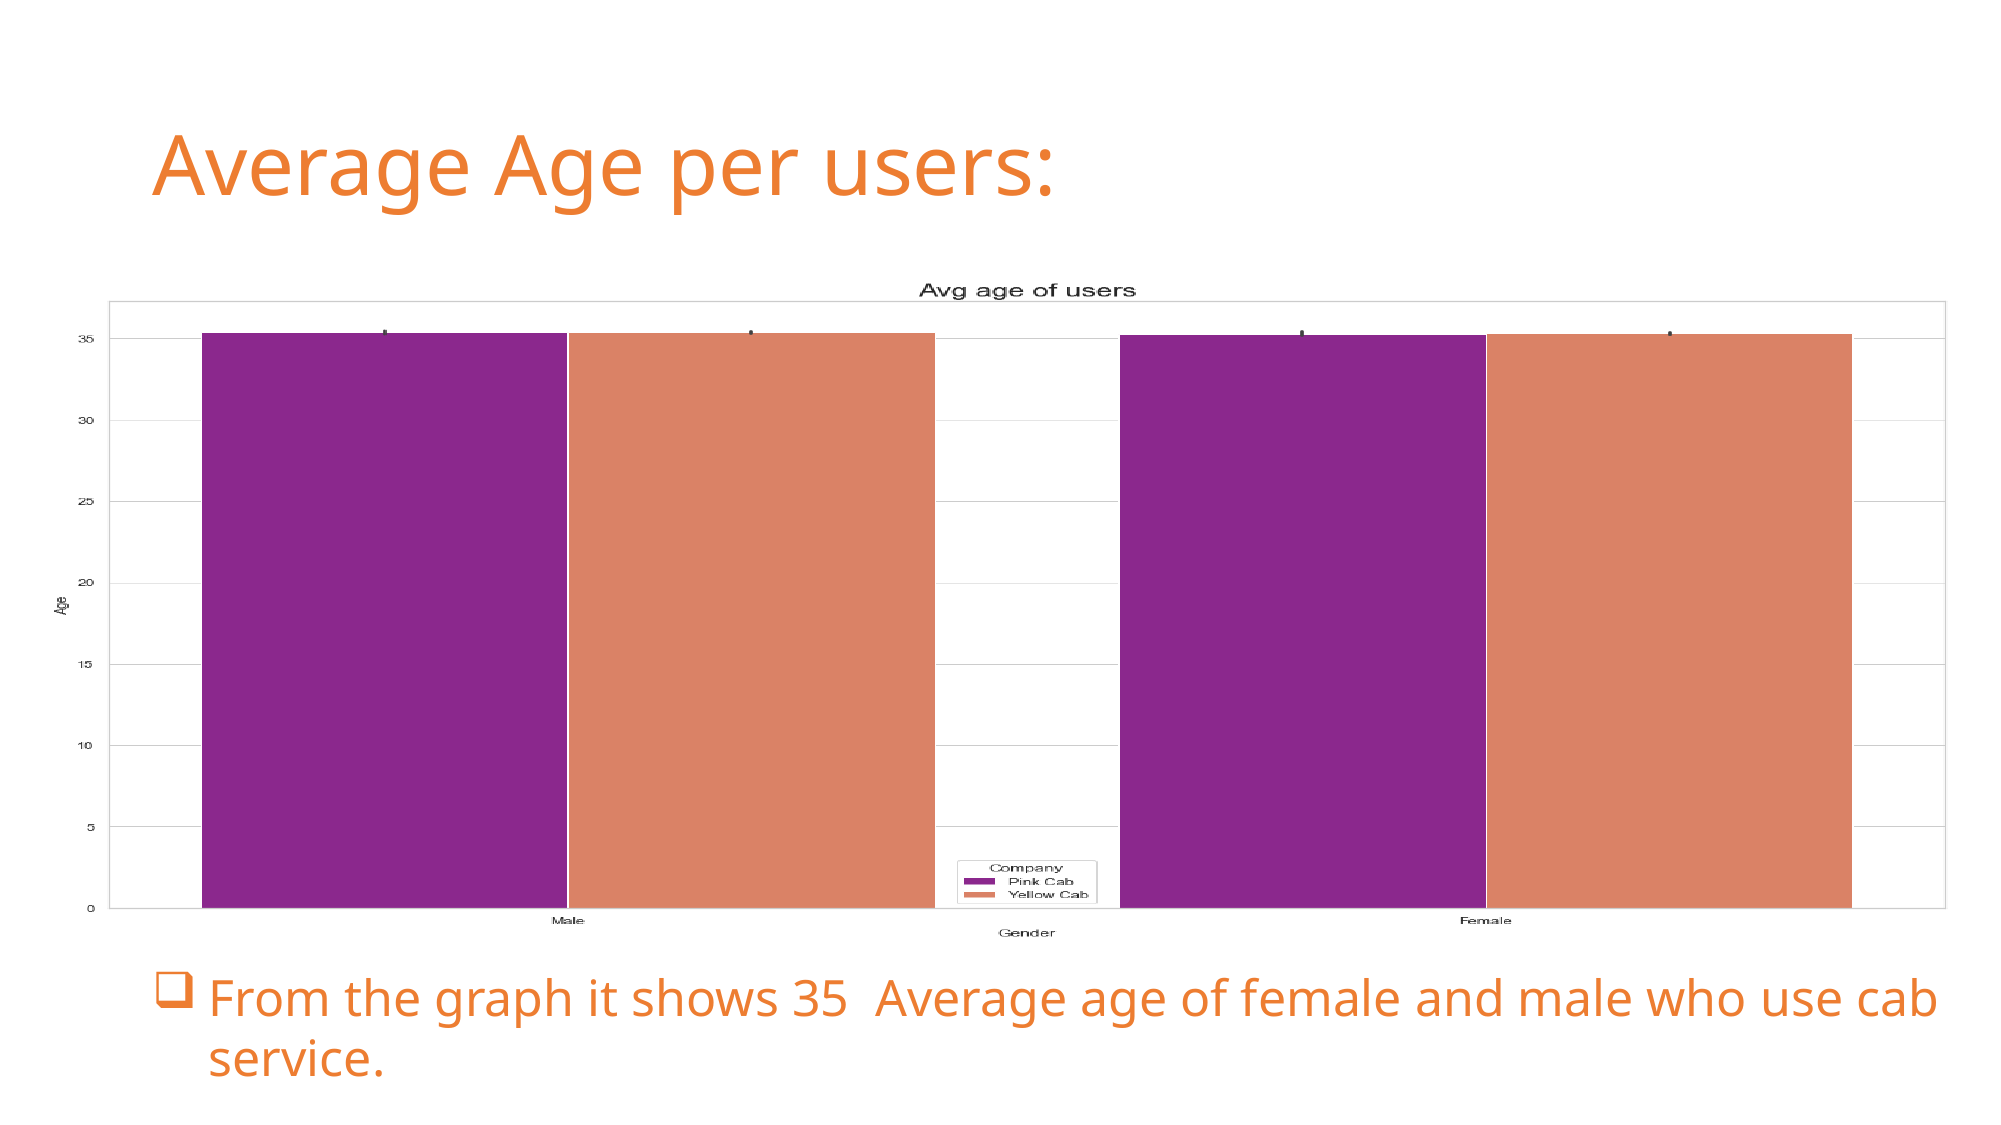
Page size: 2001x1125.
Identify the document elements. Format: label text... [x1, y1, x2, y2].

title Average Age per users: [137, 59, 1863, 277]
picture [46, 277, 1954, 943]
text_box From the graph it shows 35 Average age of female and male who use cab service. [137, 958, 1983, 1094]
